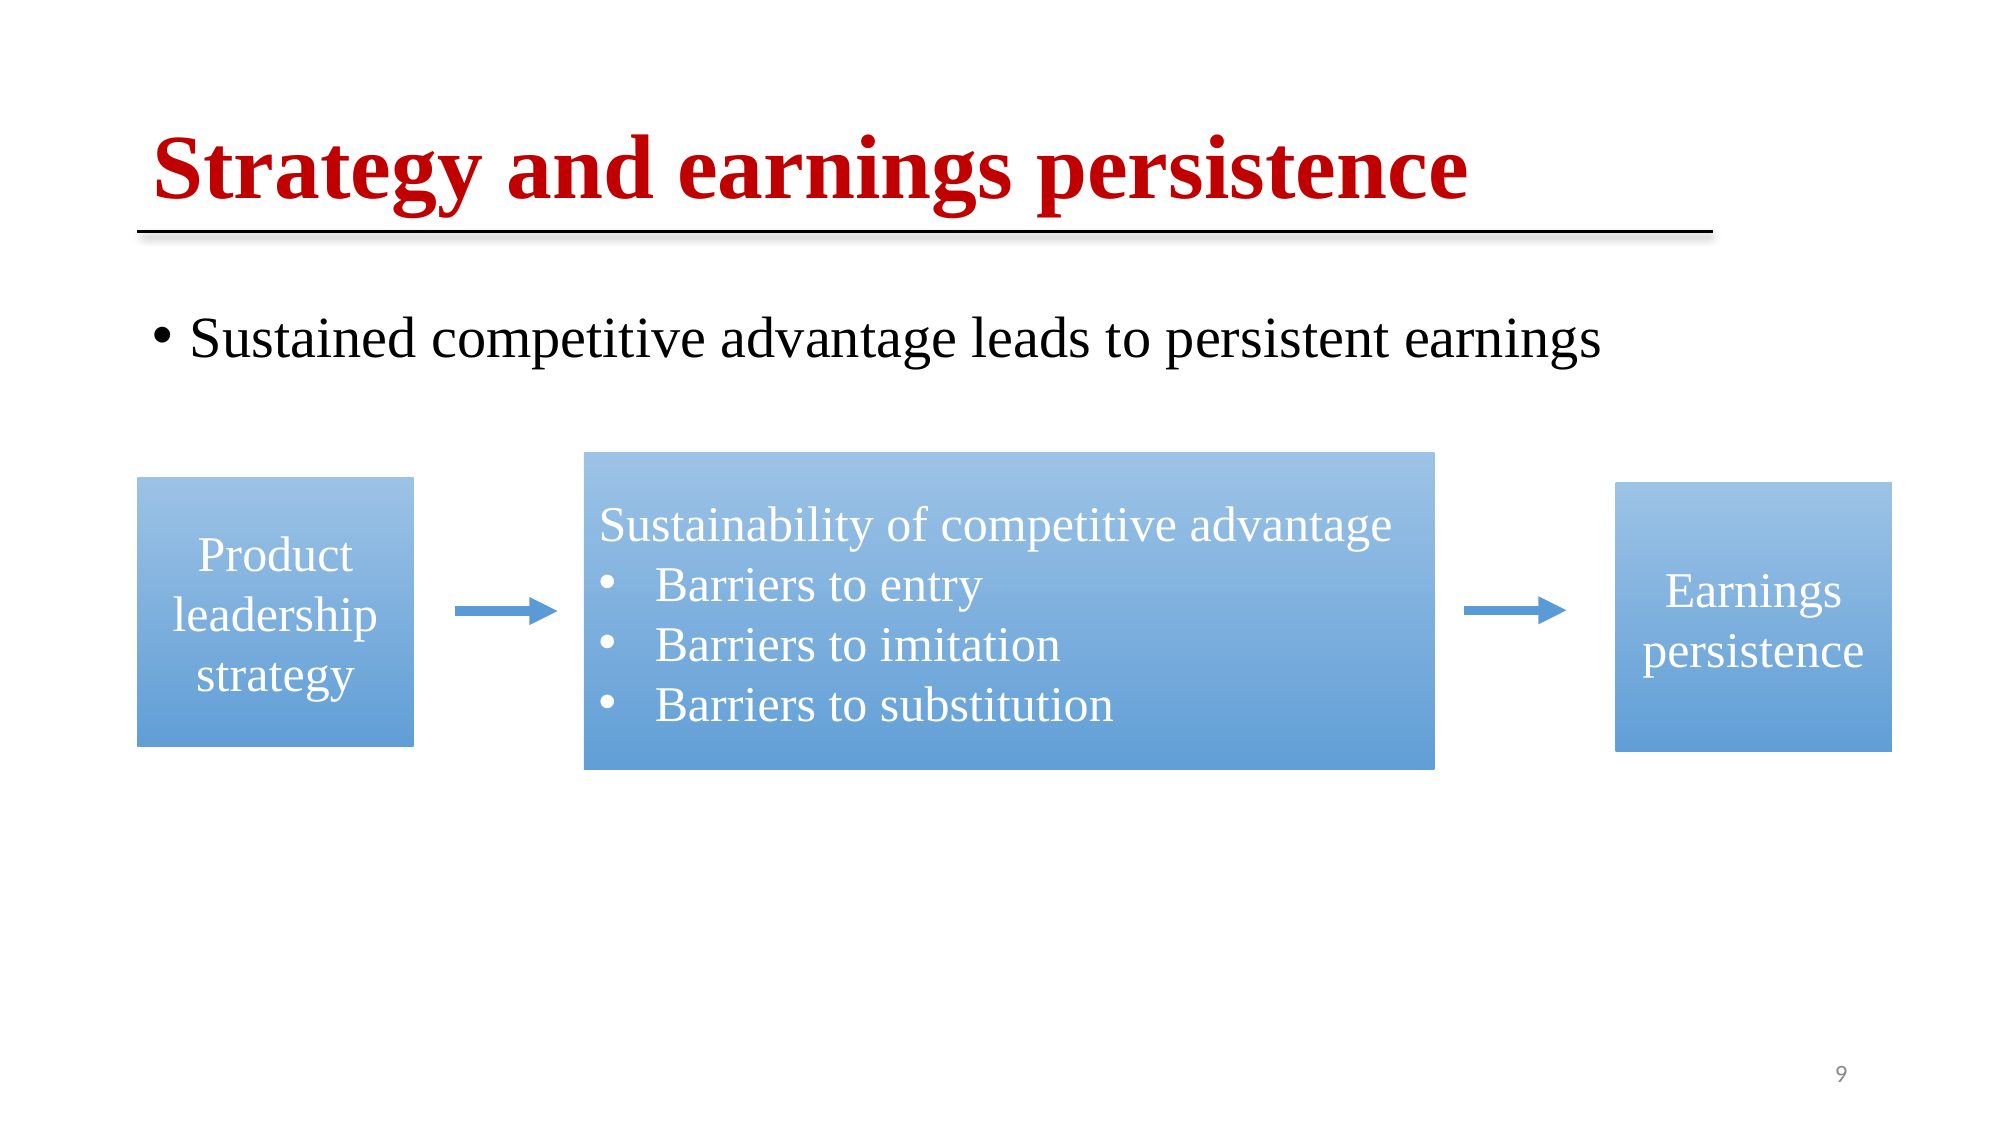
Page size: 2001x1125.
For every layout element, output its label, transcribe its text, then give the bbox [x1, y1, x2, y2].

text_box Product leadership strategy [137, 477, 414, 747]
slide_number 9 [1412, 1042, 1863, 1103]
text_box Earnings persistence [1615, 482, 1892, 752]
text_box Sustained competitive advantage leads to persistent earnings [137, 299, 1863, 1014]
text_box Sustainability of competitive advantage Barriers to entry Barriers to imitation Barriers to substitution [583, 452, 1435, 770]
title Strategy and earnings persistence [137, 59, 1863, 278]
